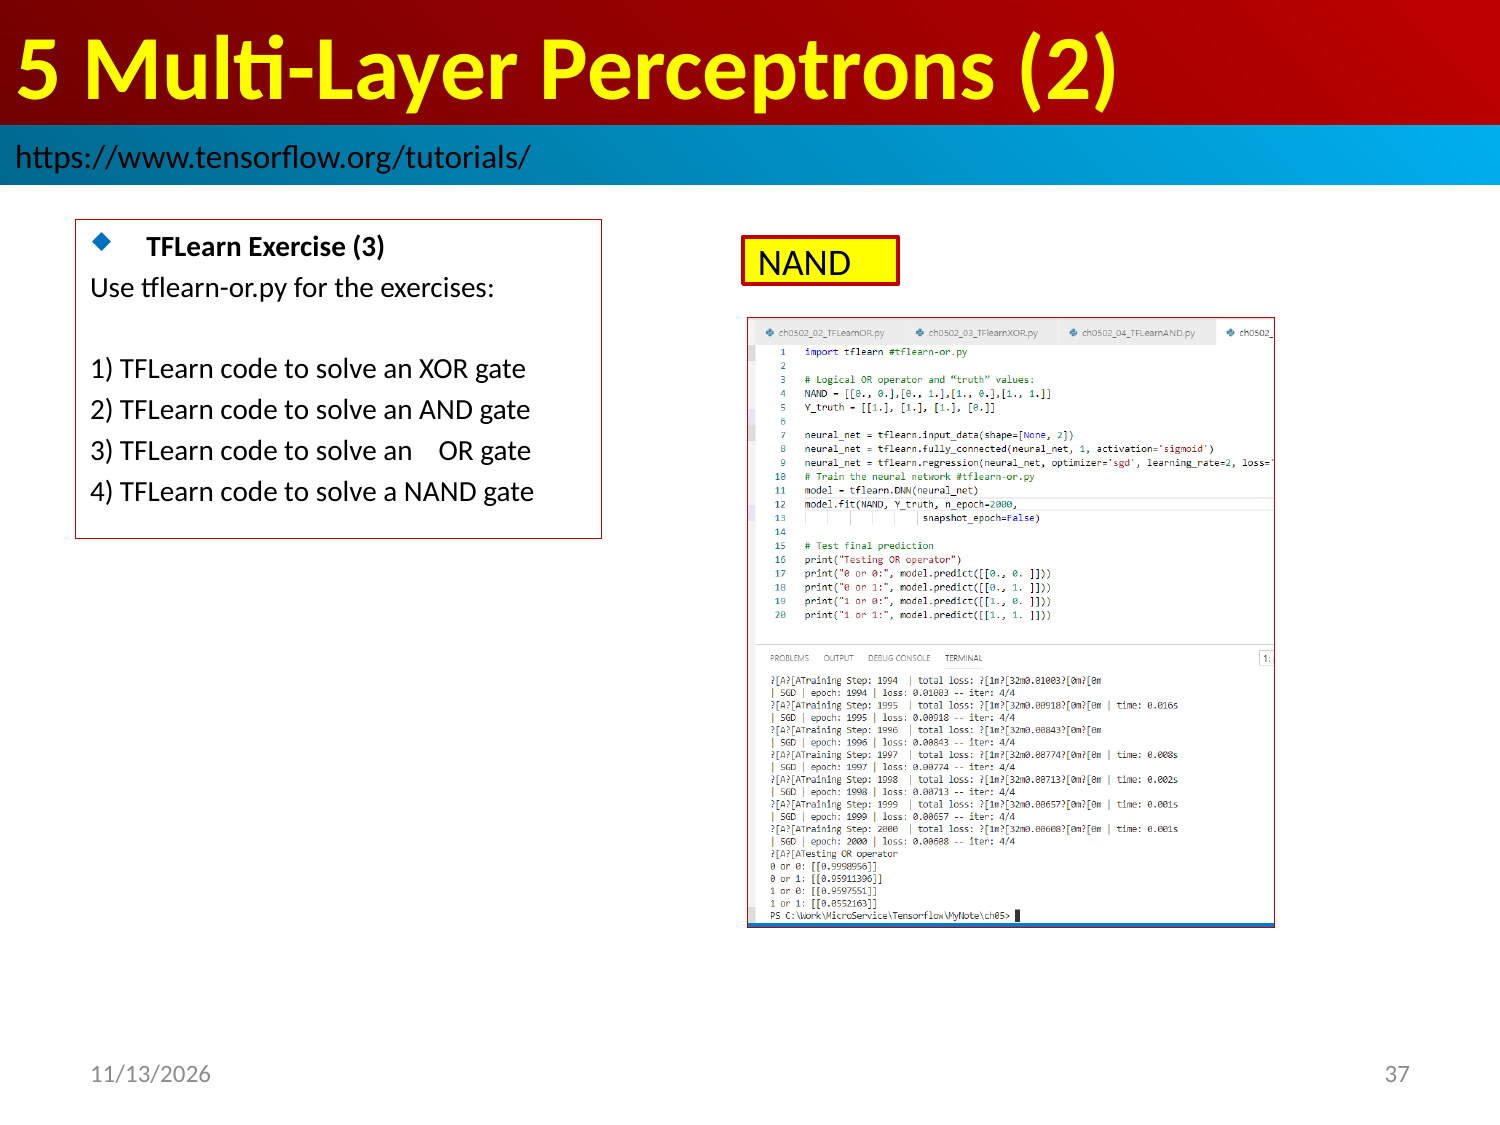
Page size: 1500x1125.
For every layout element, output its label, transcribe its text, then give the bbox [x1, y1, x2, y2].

subtitle TFLearn Exercise (3) Use tflearn-or.py for the exercises: 1) TFLearn code to solve an XOR gate 2) TFLearn code to solve an AND gate 3) TFLearn code to solve an OR gate 4) TFLearn code to solve a NAND gate [75, 219, 602, 539]
text_box NAND [741, 235, 900, 286]
text_box https://www.tensorflow.org/tutorials/ [0, 125, 1500, 185]
title 5 Multi-Layer Perceptrons (2) [0, 0, 1500, 125]
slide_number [75, 1042, 425, 1103]
slide_number 37 [1074, 1042, 1425, 1103]
picture [747, 317, 1275, 928]
